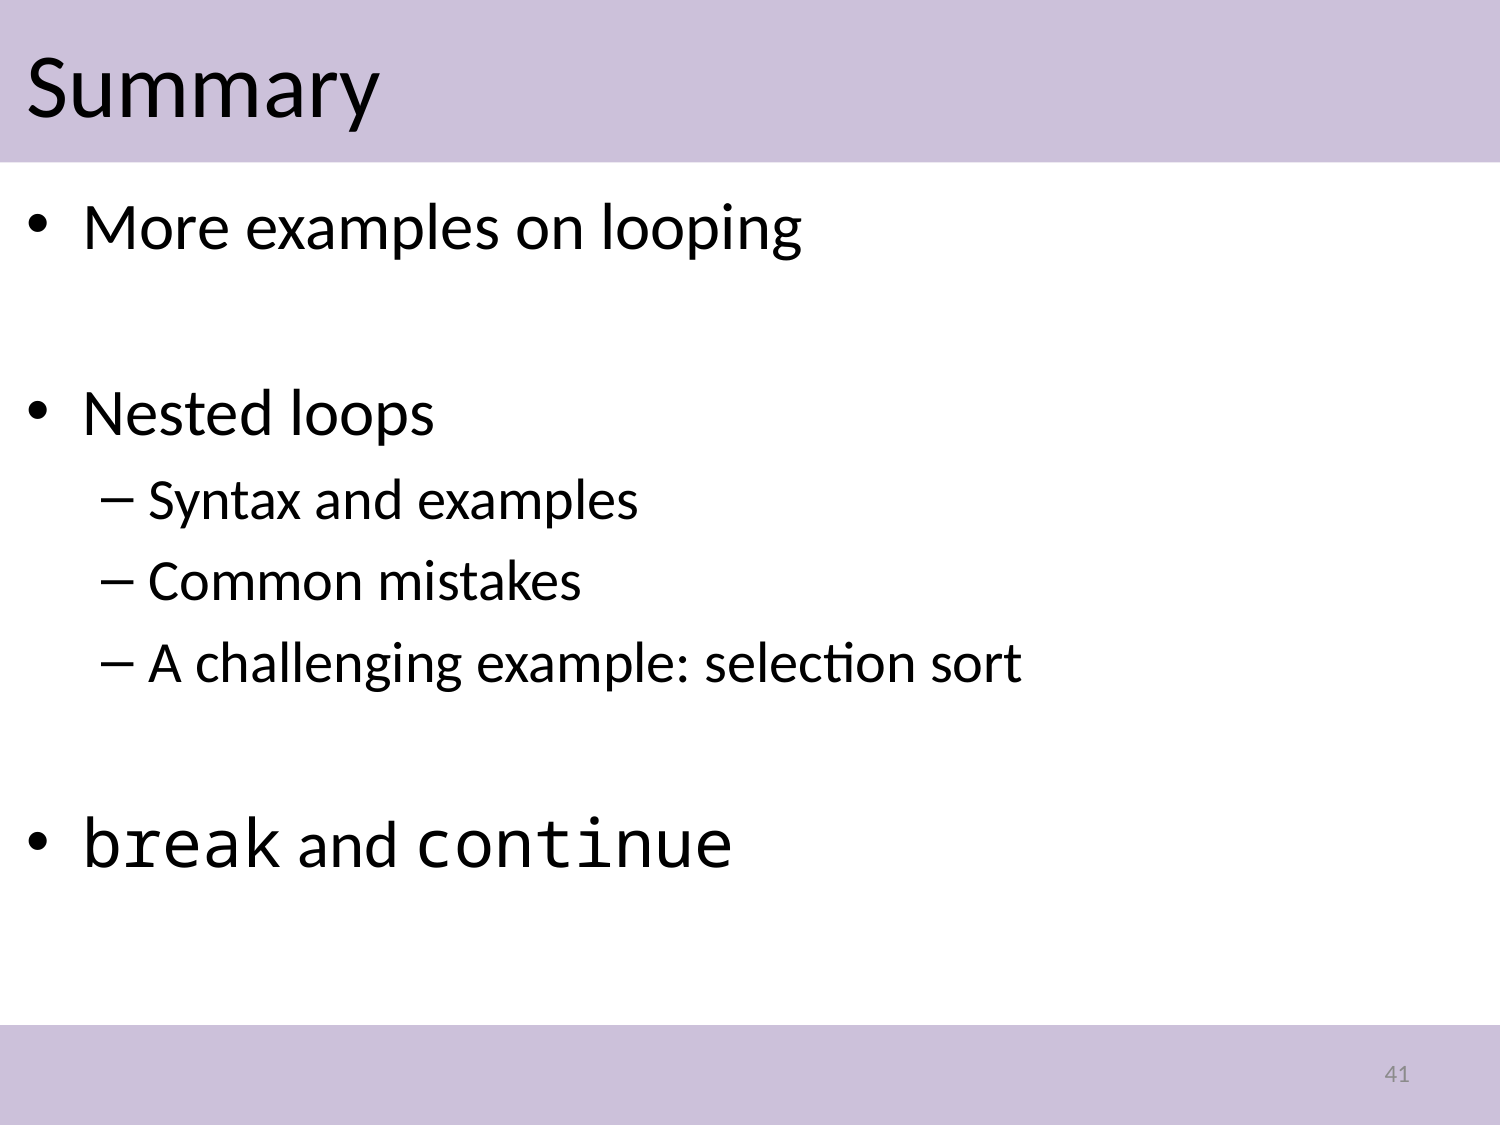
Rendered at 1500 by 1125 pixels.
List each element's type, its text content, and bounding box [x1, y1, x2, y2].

list More examples on looping Nested loops Syntax and examples Common mistakes A challenging example: selection sort break and continue [11, 174, 1477, 1013]
slide_number 41 [1074, 1042, 1425, 1103]
title Summary [11, 12, 1362, 150]
